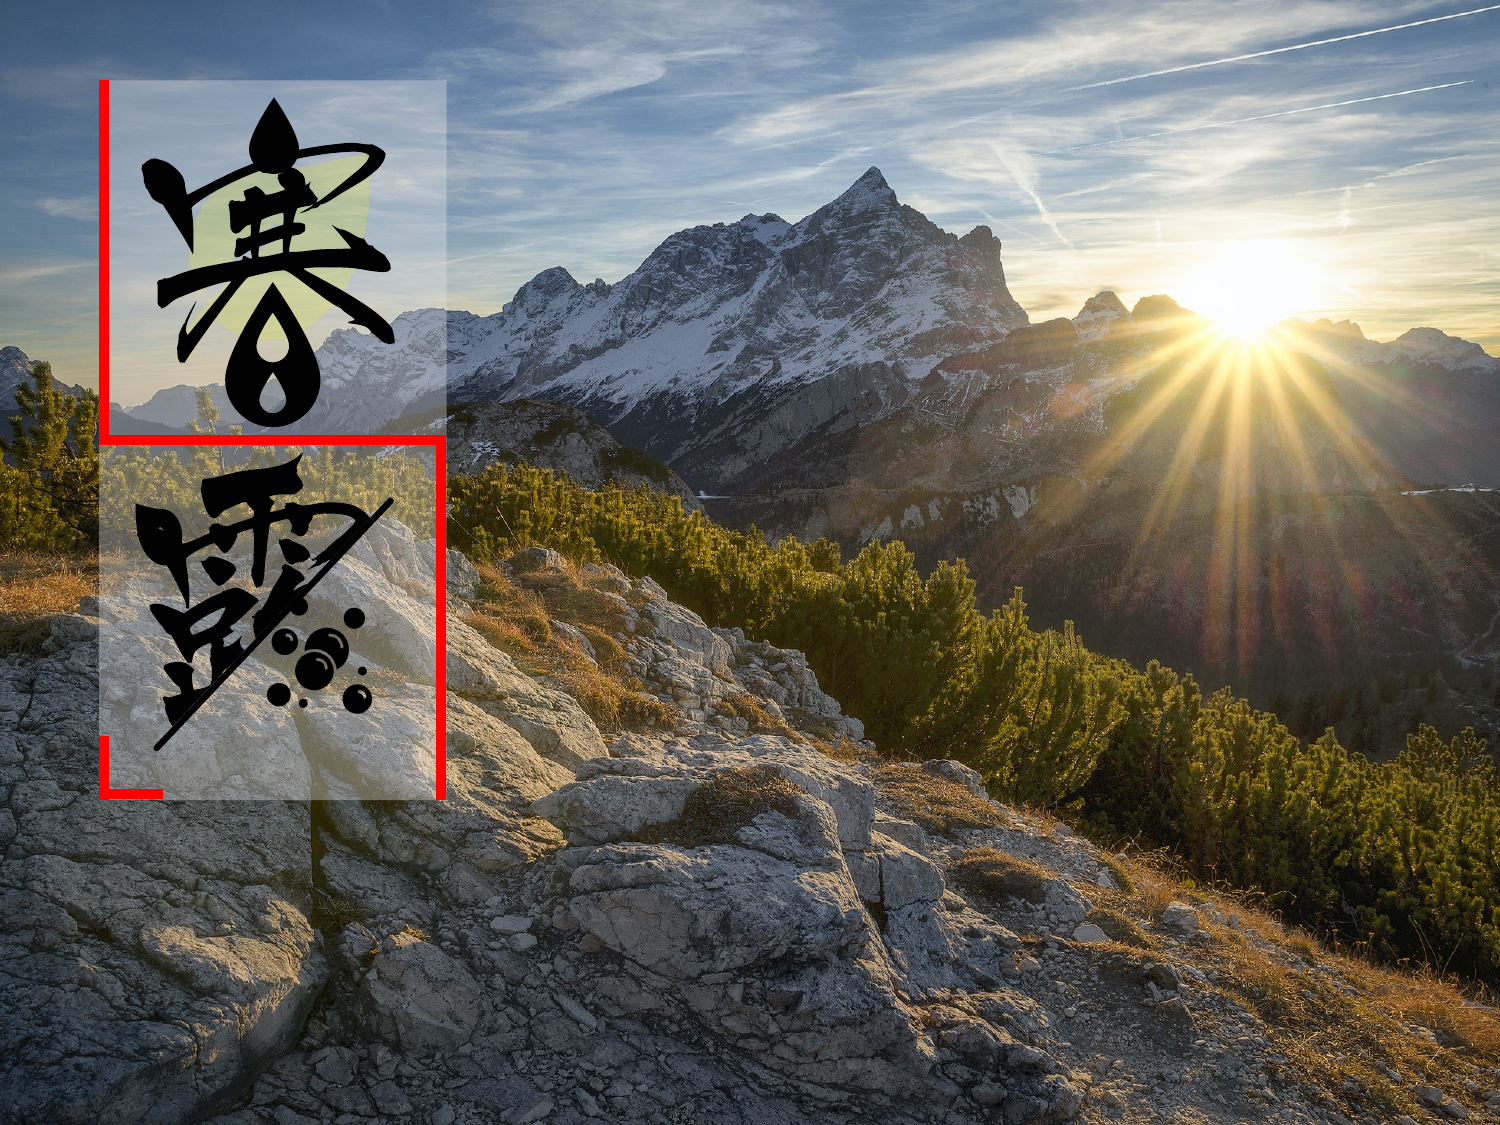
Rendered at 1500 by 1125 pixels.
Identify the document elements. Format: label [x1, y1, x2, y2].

list [0, 0, 1500, 1125]
text_box [99, 79, 447, 801]
text_box [135, 87, 405, 749]
